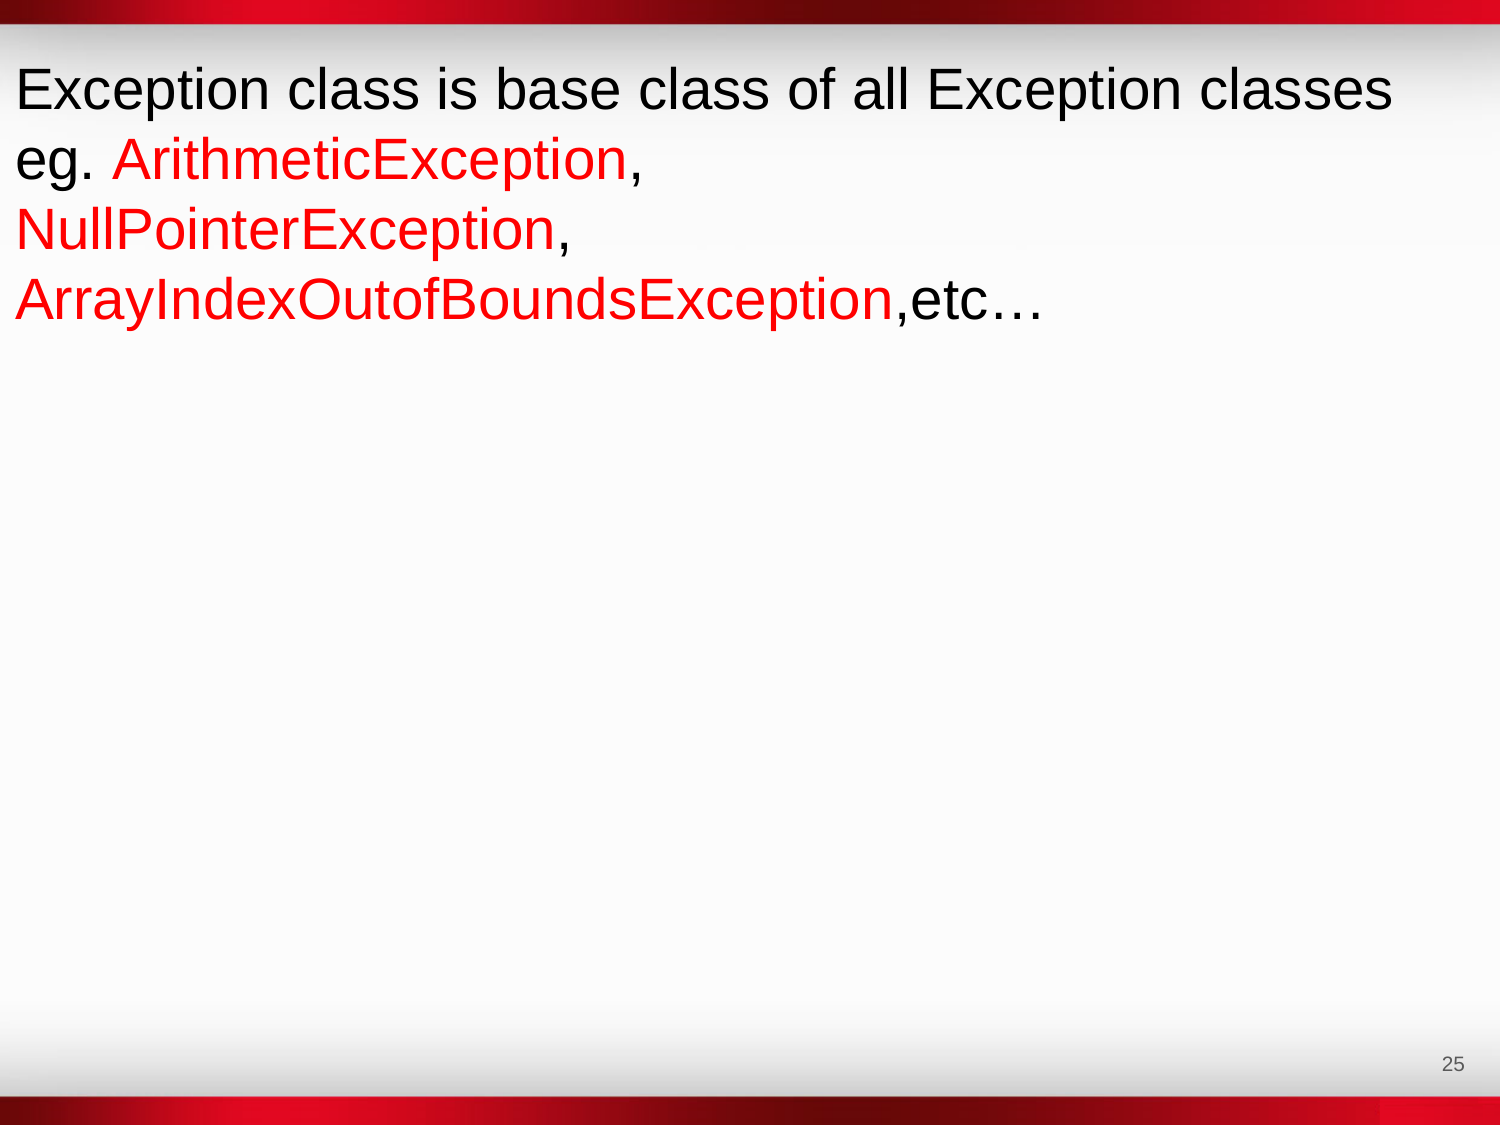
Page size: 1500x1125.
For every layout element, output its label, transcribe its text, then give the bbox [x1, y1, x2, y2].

text_box Exception class is base class of all Exception classes eg. ArithmeticException, NullPointerException, ArrayIndexOutofBoundsException,etc… [0, 43, 1500, 1063]
picture [0, 1063, 1500, 1125]
slide_number ‹#› [1389, 1063, 1480, 1106]
picture [0, 0, 1500, 43]
